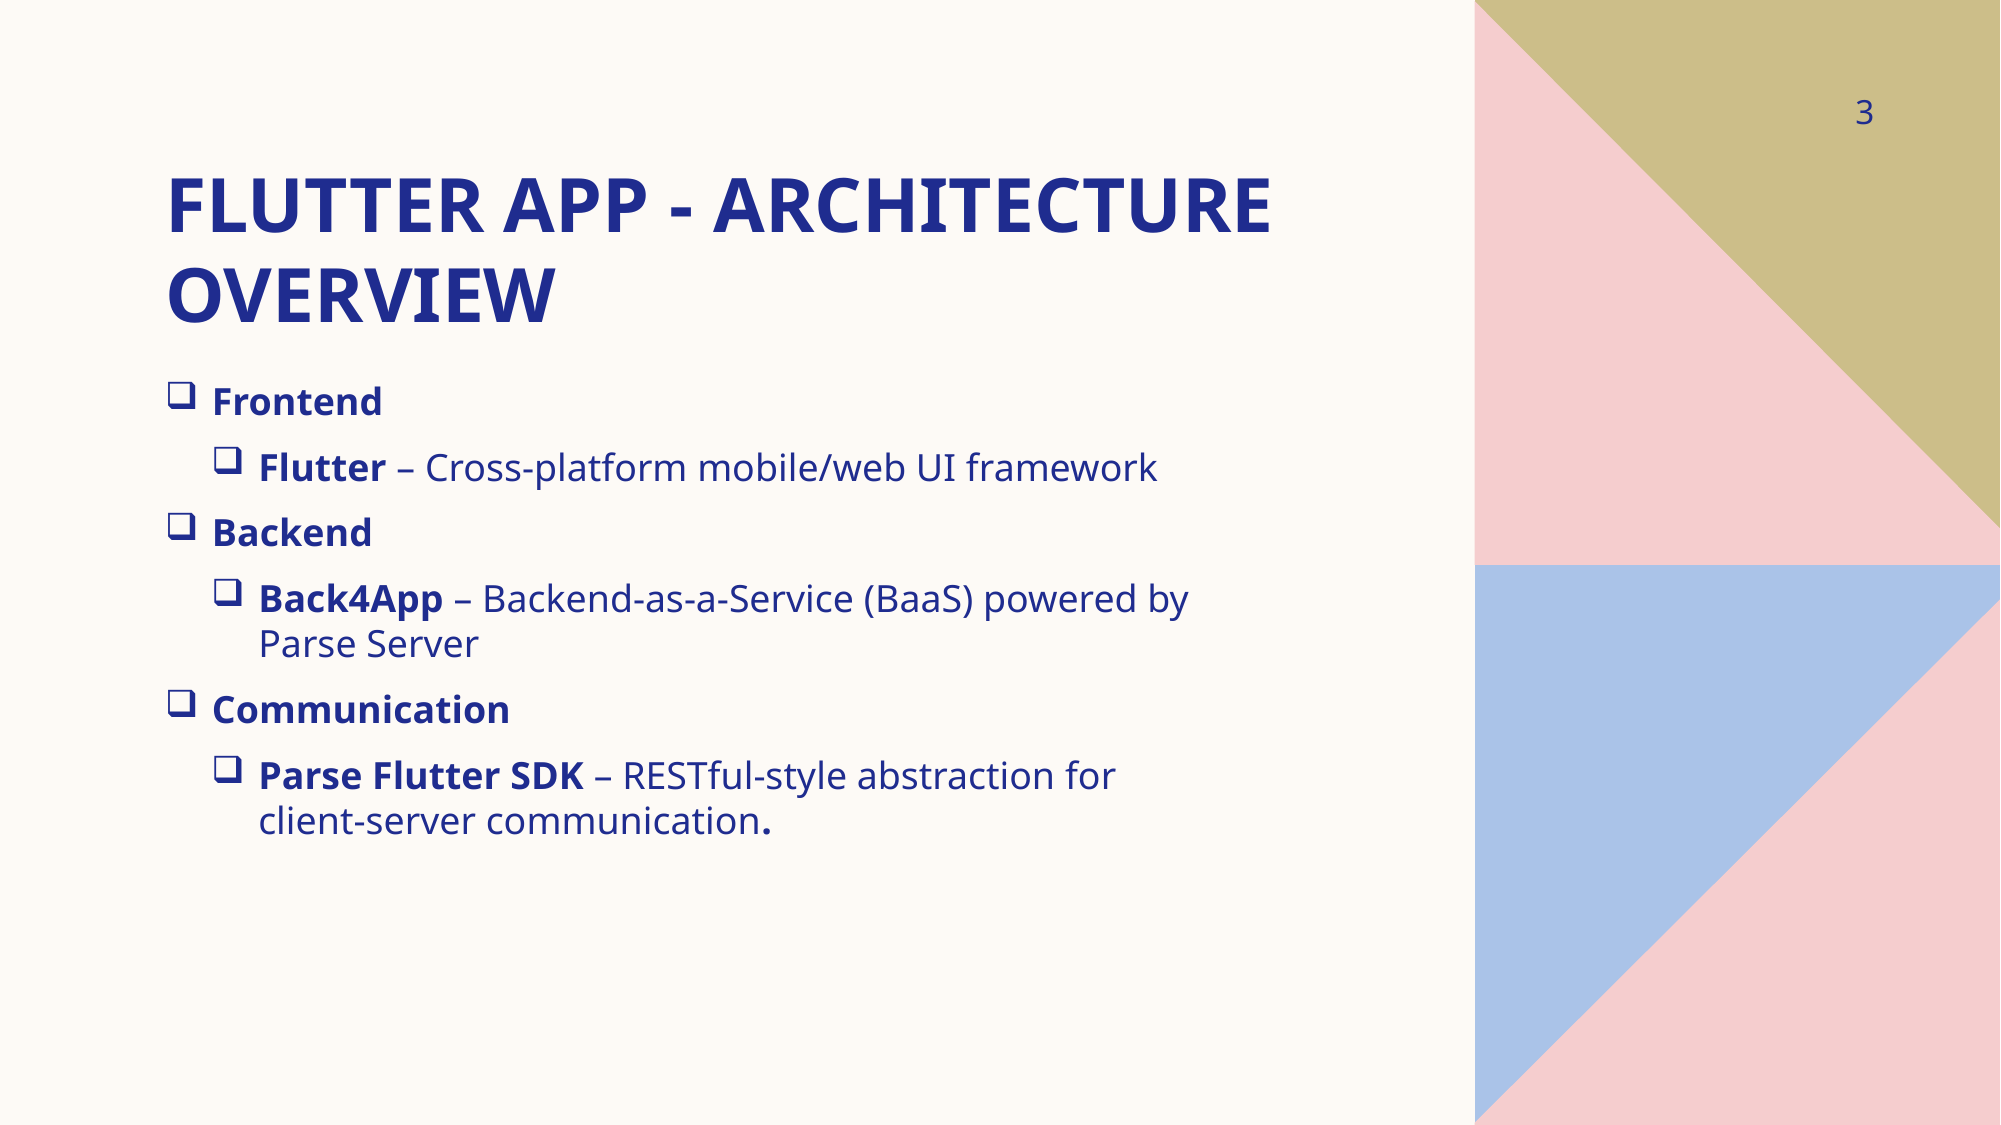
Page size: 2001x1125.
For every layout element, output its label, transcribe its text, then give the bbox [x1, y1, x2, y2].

list Frontend Flutter – Cross-platform mobile/web UI framework Backend Back4App – Backend-as-a-Service (BaaS) powered by Parse Server Communication Parse Flutter SDK – RESTful-style abstraction for client-server communication. [150, 377, 1210, 988]
title FLUTTER APP - Architecture Overview [150, 136, 1429, 338]
slide_number 3 [1712, 75, 1875, 153]
